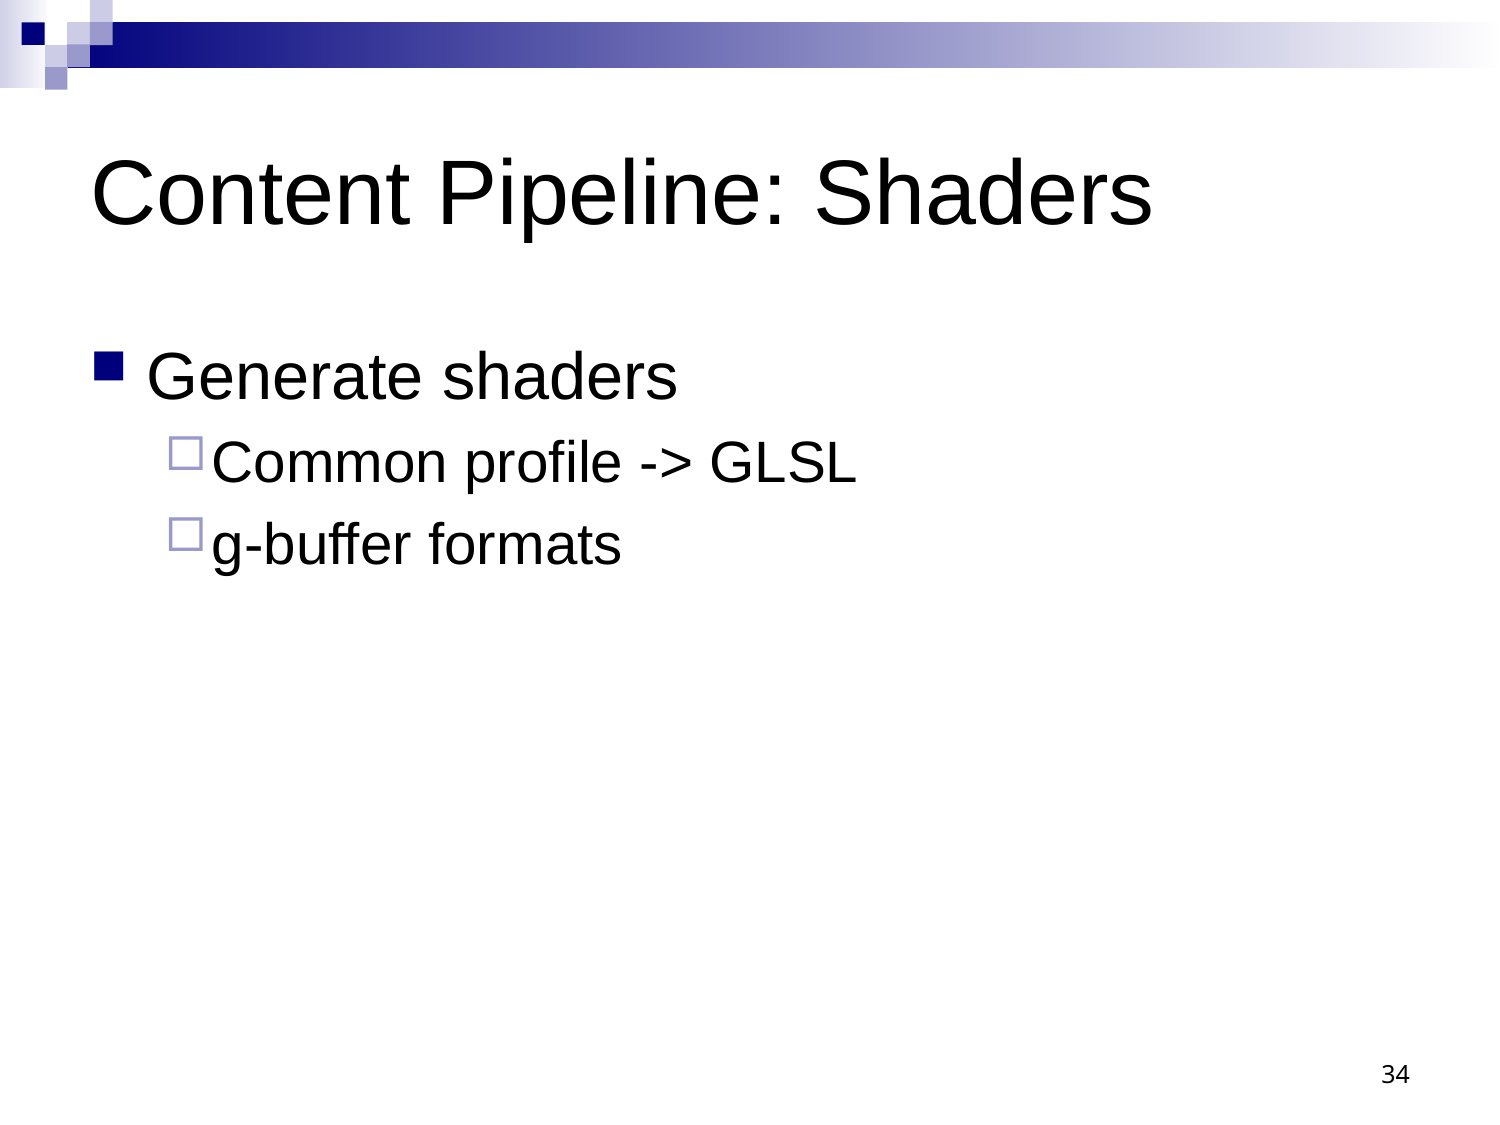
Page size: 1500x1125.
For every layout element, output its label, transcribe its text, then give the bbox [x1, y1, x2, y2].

title Content Pipeline: Shaders [75, 75, 1425, 300]
list Generate shaders Common profile -> GLSL g-buffer formats [75, 324, 1425, 963]
slide_number 34 [1074, 1024, 1426, 1101]
